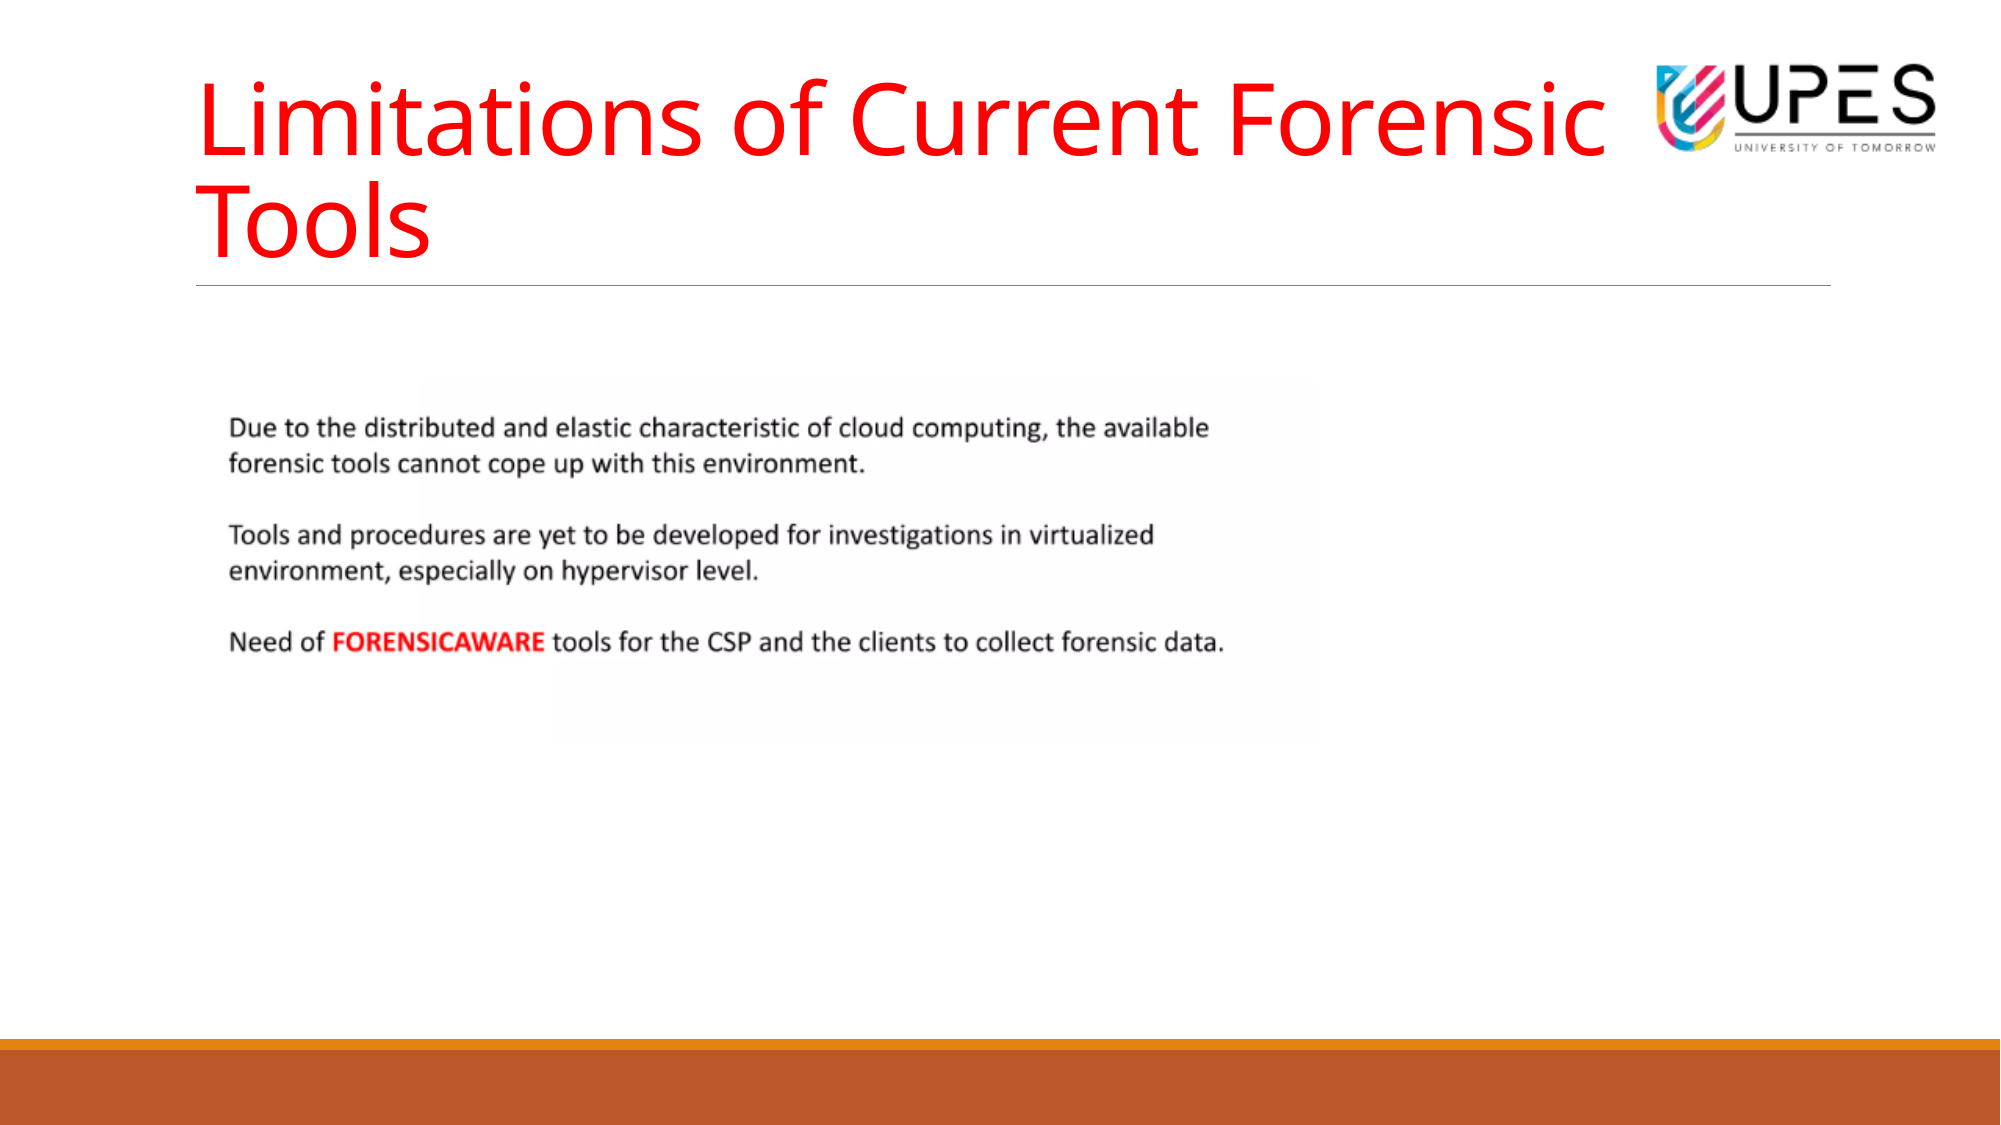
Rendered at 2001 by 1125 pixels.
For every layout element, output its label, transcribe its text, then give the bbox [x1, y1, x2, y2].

picture [1628, 46, 1963, 167]
title Limitations of Current Forensic Tools [180, 47, 1830, 285]
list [214, 379, 1314, 745]
